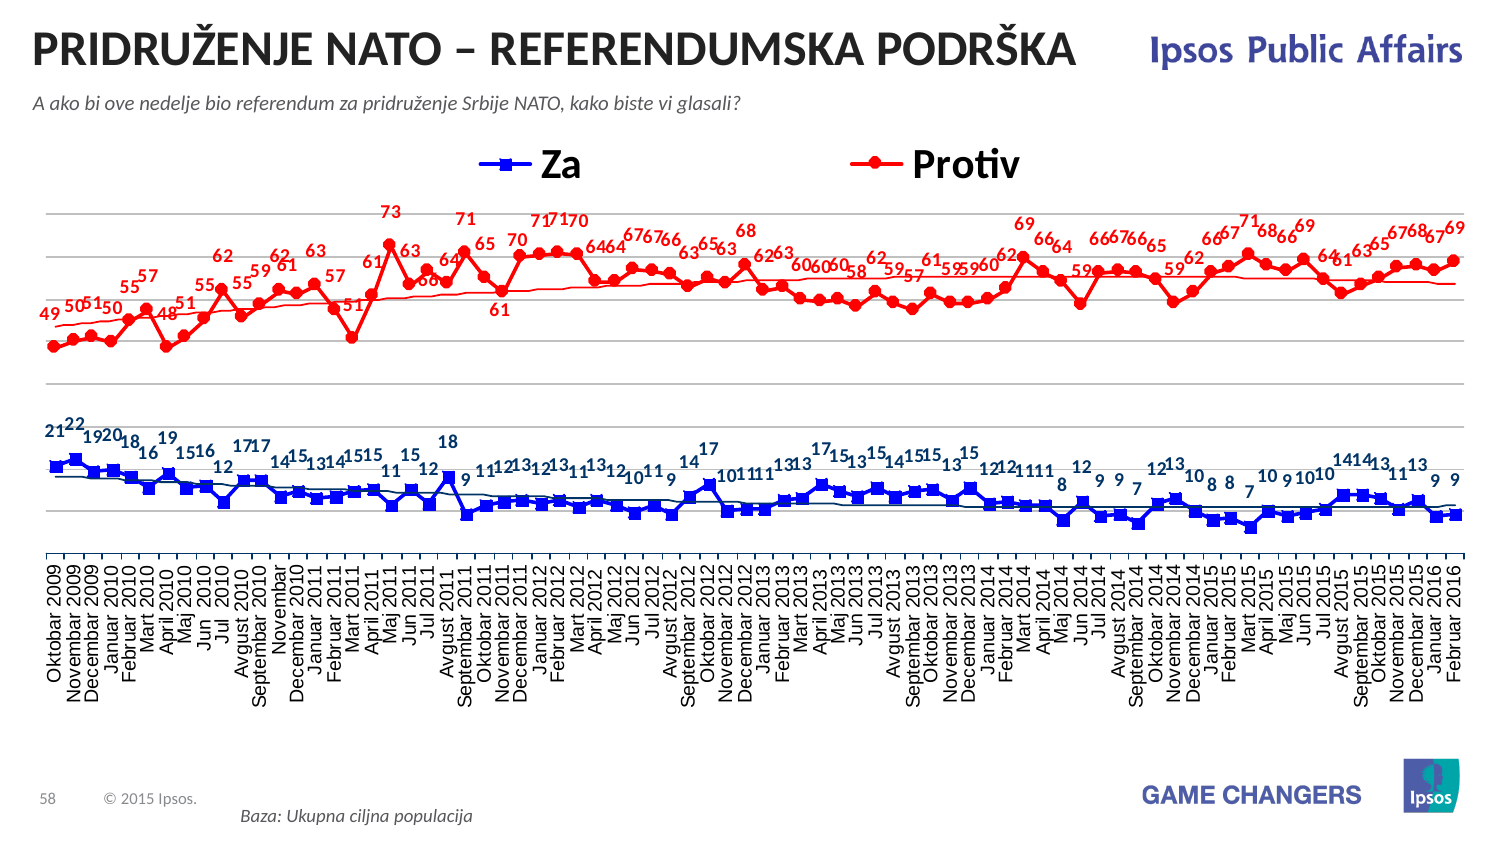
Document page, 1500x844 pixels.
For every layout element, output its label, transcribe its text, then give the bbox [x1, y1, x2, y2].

list A ako bi ove nedelje bio referendum za pridruženje Srbije NATO, kako biste vi glasali? [33, 87, 952, 120]
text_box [26, 122, 1483, 749]
picture [1151, 34, 1462, 70]
picture [1142, 766, 1370, 813]
text_box PRIDRUŽENJE NATO – REFERENDUMSKA PODRŠKA [33, 22, 1137, 77]
list Baza: Ukupna ciljna populacija [240, 793, 1159, 827]
picture [1397, 758, 1460, 813]
